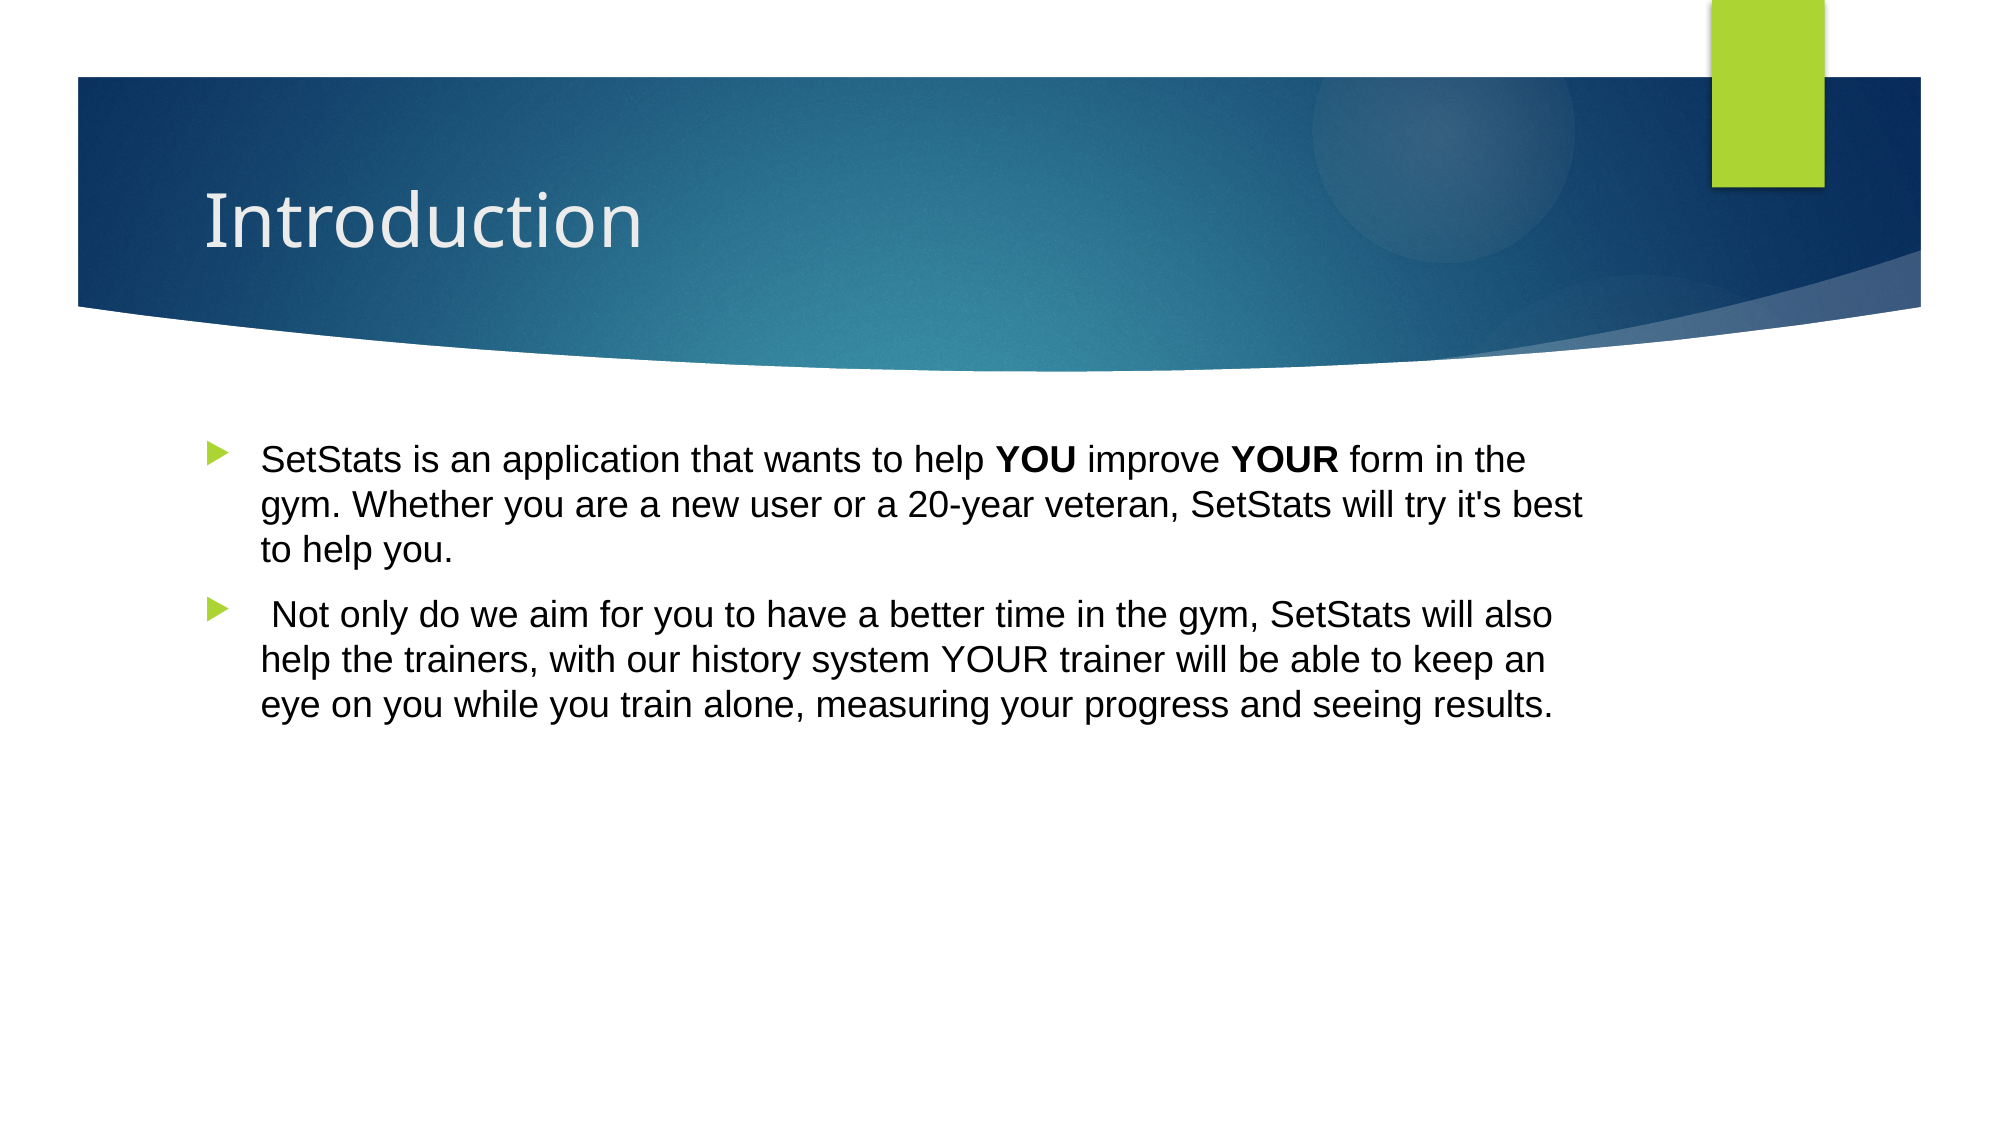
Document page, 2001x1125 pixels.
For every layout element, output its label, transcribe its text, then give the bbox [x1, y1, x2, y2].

list SetStats is an application that wants to help YOU improve YOUR form in the gym. Whether you are a new user or a 20-year veteran, SetStats will try it's best to help you. Not only do we aim for you to have a better time in the gym, SetStats will also help the trainers, with our history system YOUR trainer will be able to keep an eye on you while you train alone, measuring your progress and seeing results. [189, 427, 1627, 988]
title Introduction [189, 159, 1627, 276]
